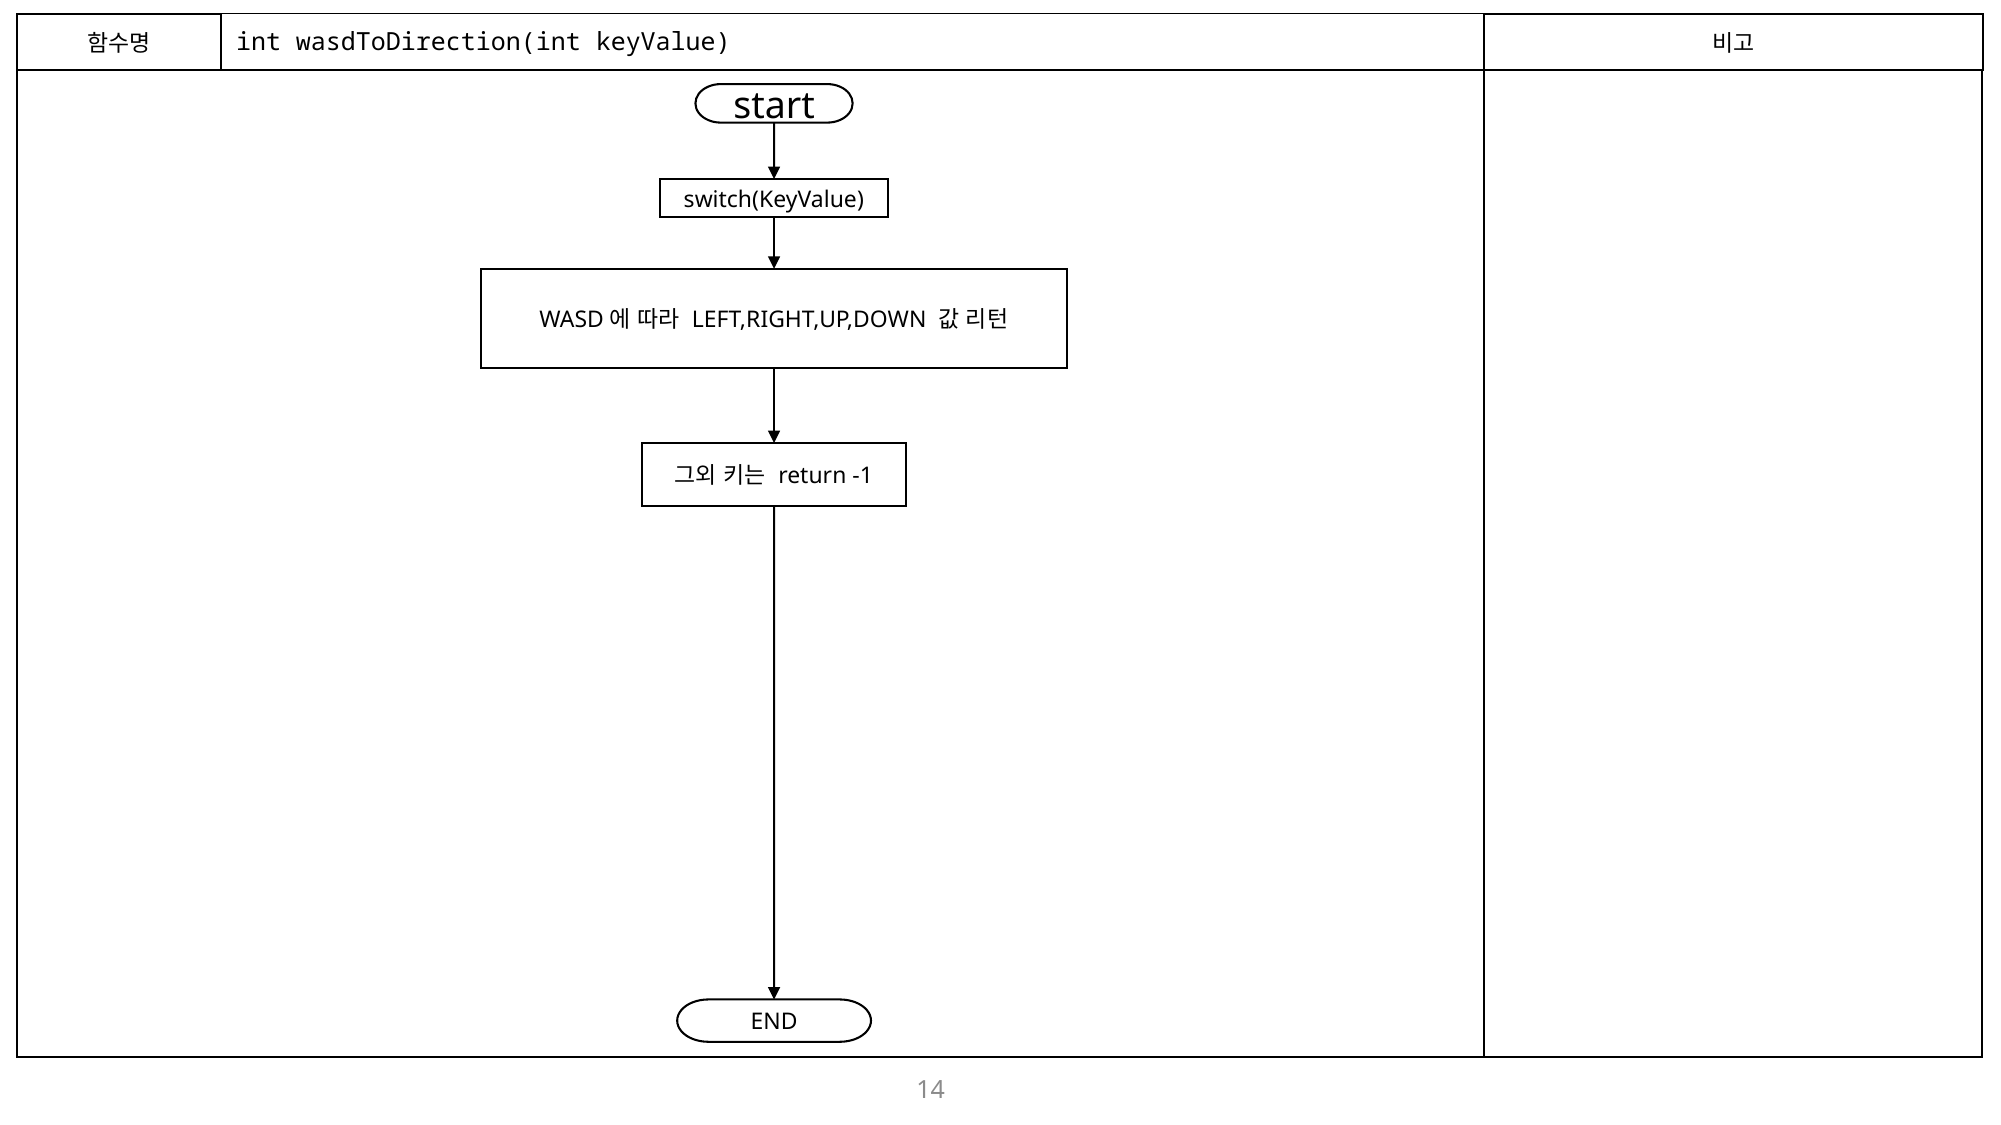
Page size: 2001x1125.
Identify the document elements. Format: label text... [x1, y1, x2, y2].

text_box 함수명 [16, 13, 222, 69]
text_box WASD에 따라 LEFT,RIGHT,UP,DOWN 값 리턴 [480, 268, 1068, 369]
text_box 그외 키는 return -1 [641, 442, 907, 507]
slide_number 14 [705, 1069, 1156, 1112]
text_box switch(KeyValue) [659, 178, 889, 218]
text_box END [676, 998, 873, 1043]
text_box [1483, 69, 1983, 1058]
text_box [16, 69, 1483, 1058]
title int wasdToDirection(int keyValue) [222, 13, 1483, 69]
text_box 비고 [1483, 13, 1984, 71]
text_box start [694, 83, 854, 124]
